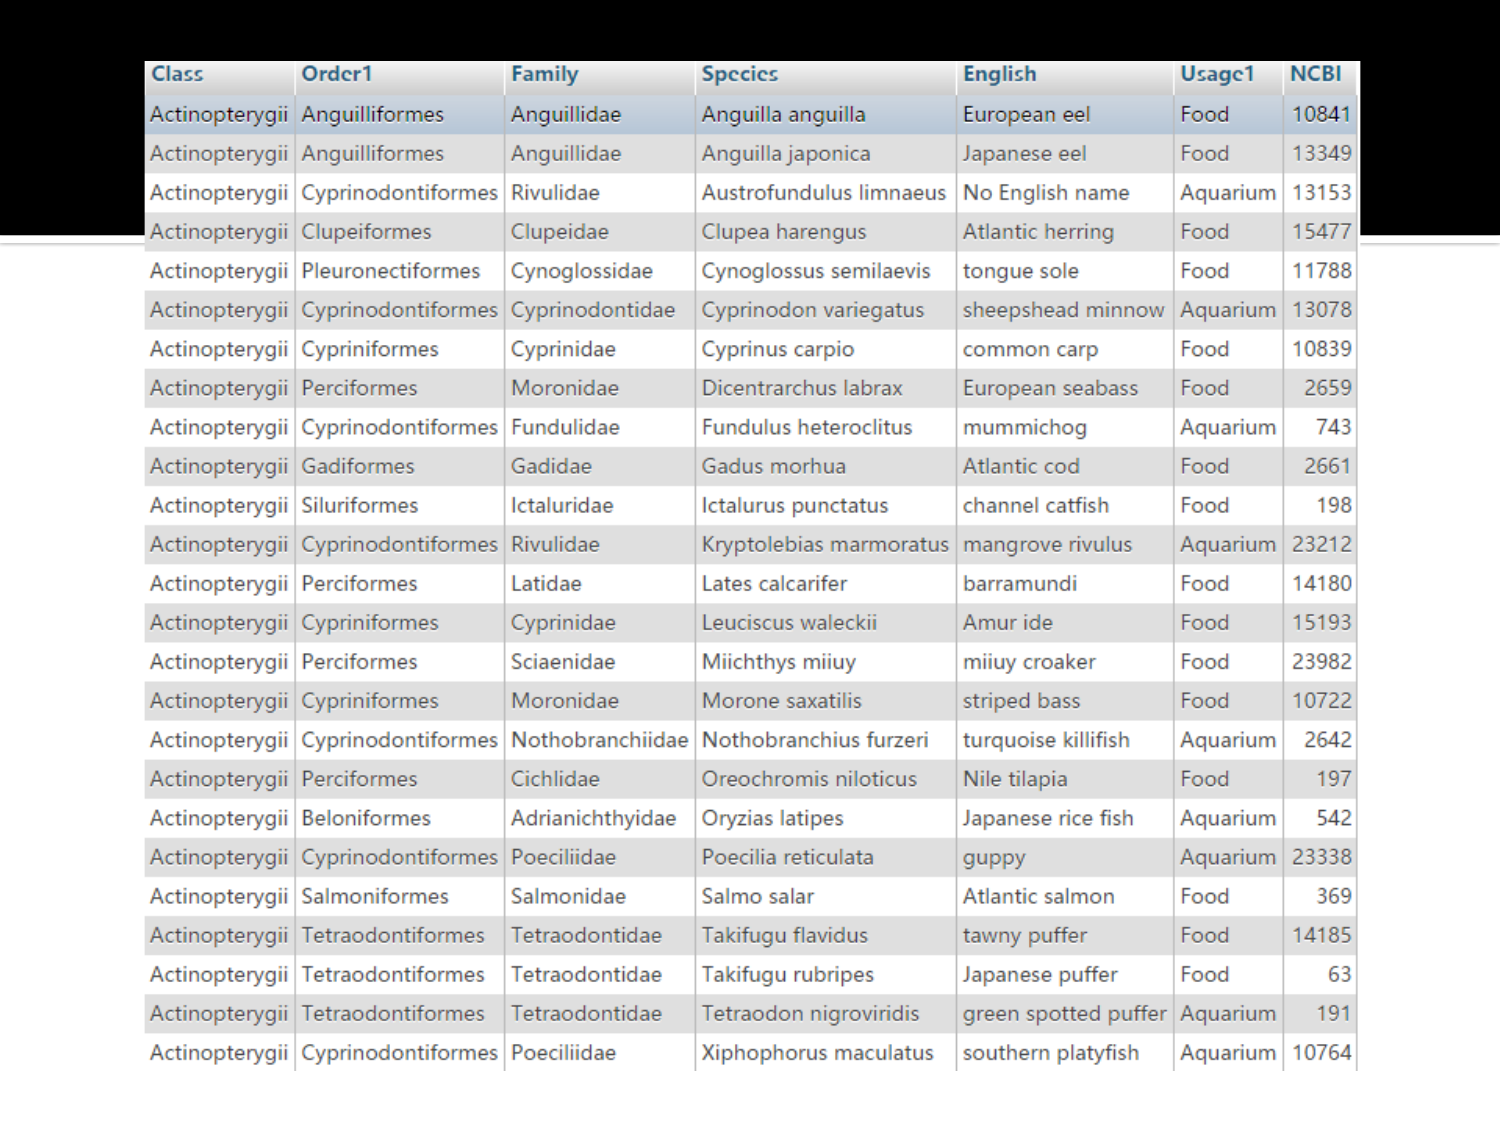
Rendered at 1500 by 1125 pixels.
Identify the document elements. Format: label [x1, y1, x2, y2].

picture [144, 61, 1361, 1071]
